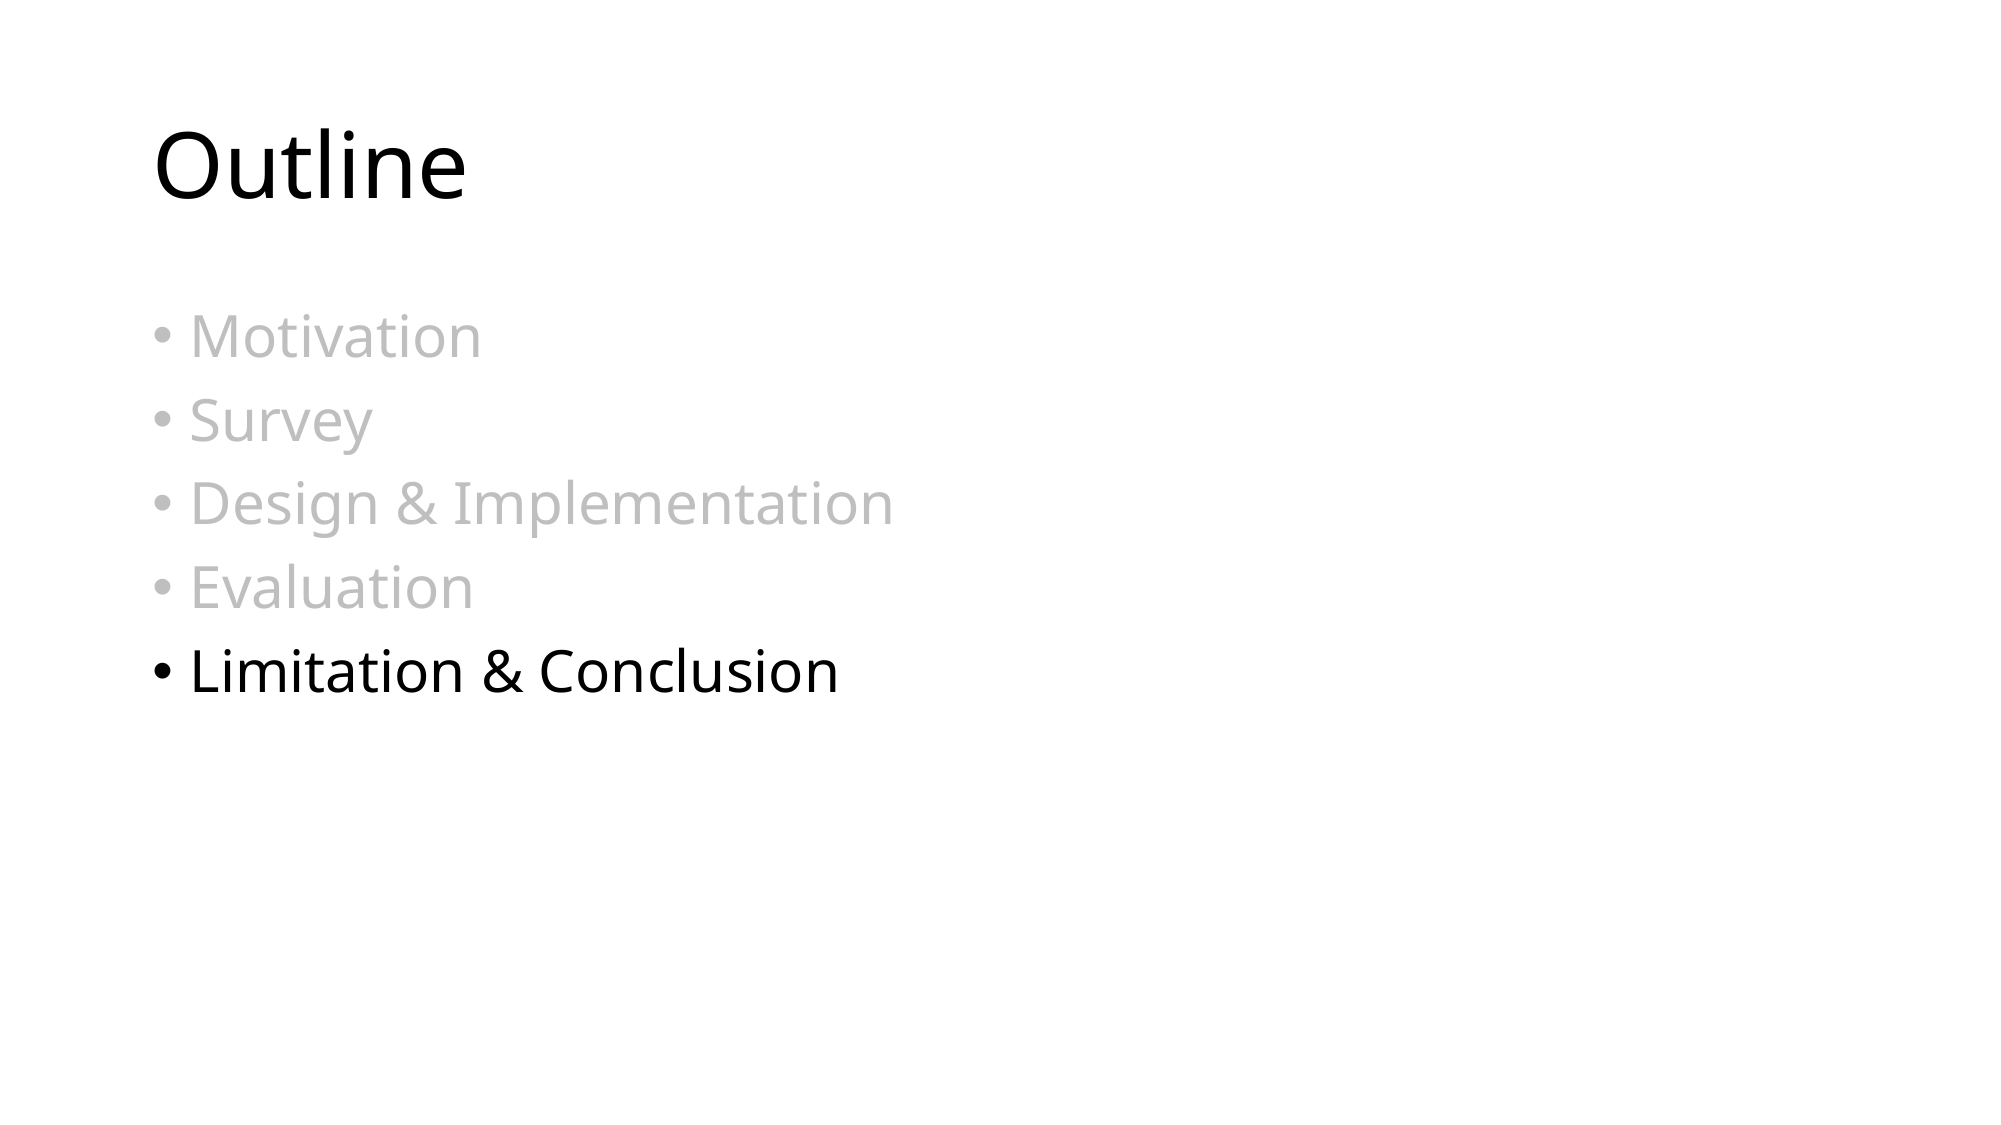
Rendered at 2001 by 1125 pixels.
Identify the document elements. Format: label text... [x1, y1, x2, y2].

title Outline [137, 59, 1863, 278]
list Motivation Survey Design & Implementation Evaluation Limitation & Conclusion [137, 299, 1863, 1014]
